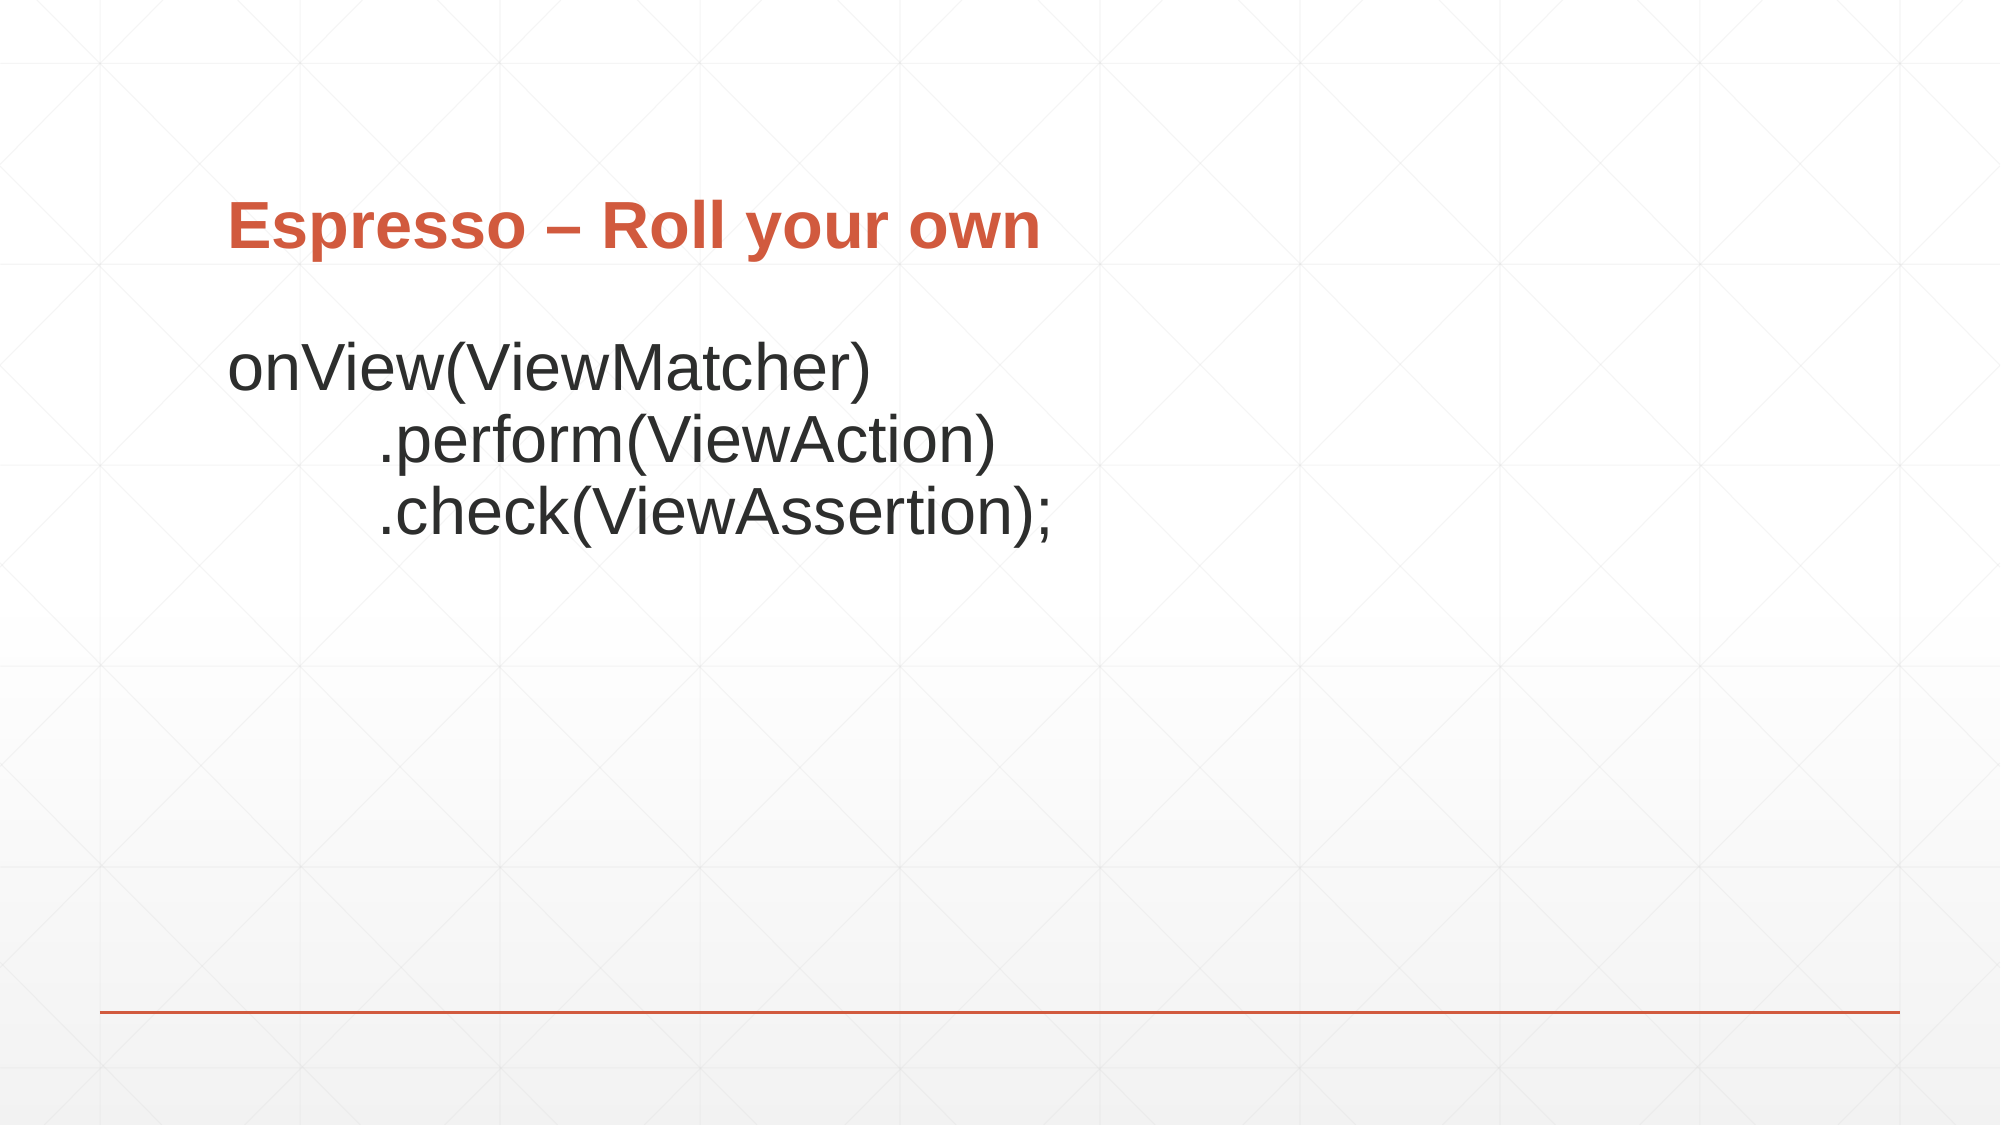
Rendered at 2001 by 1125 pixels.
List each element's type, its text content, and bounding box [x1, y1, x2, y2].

list onView(ViewMatcher) .perform(ViewAction) .check(ViewAssertion); [212, 324, 1788, 950]
title Espresso – Roll your own [212, 82, 1788, 271]
